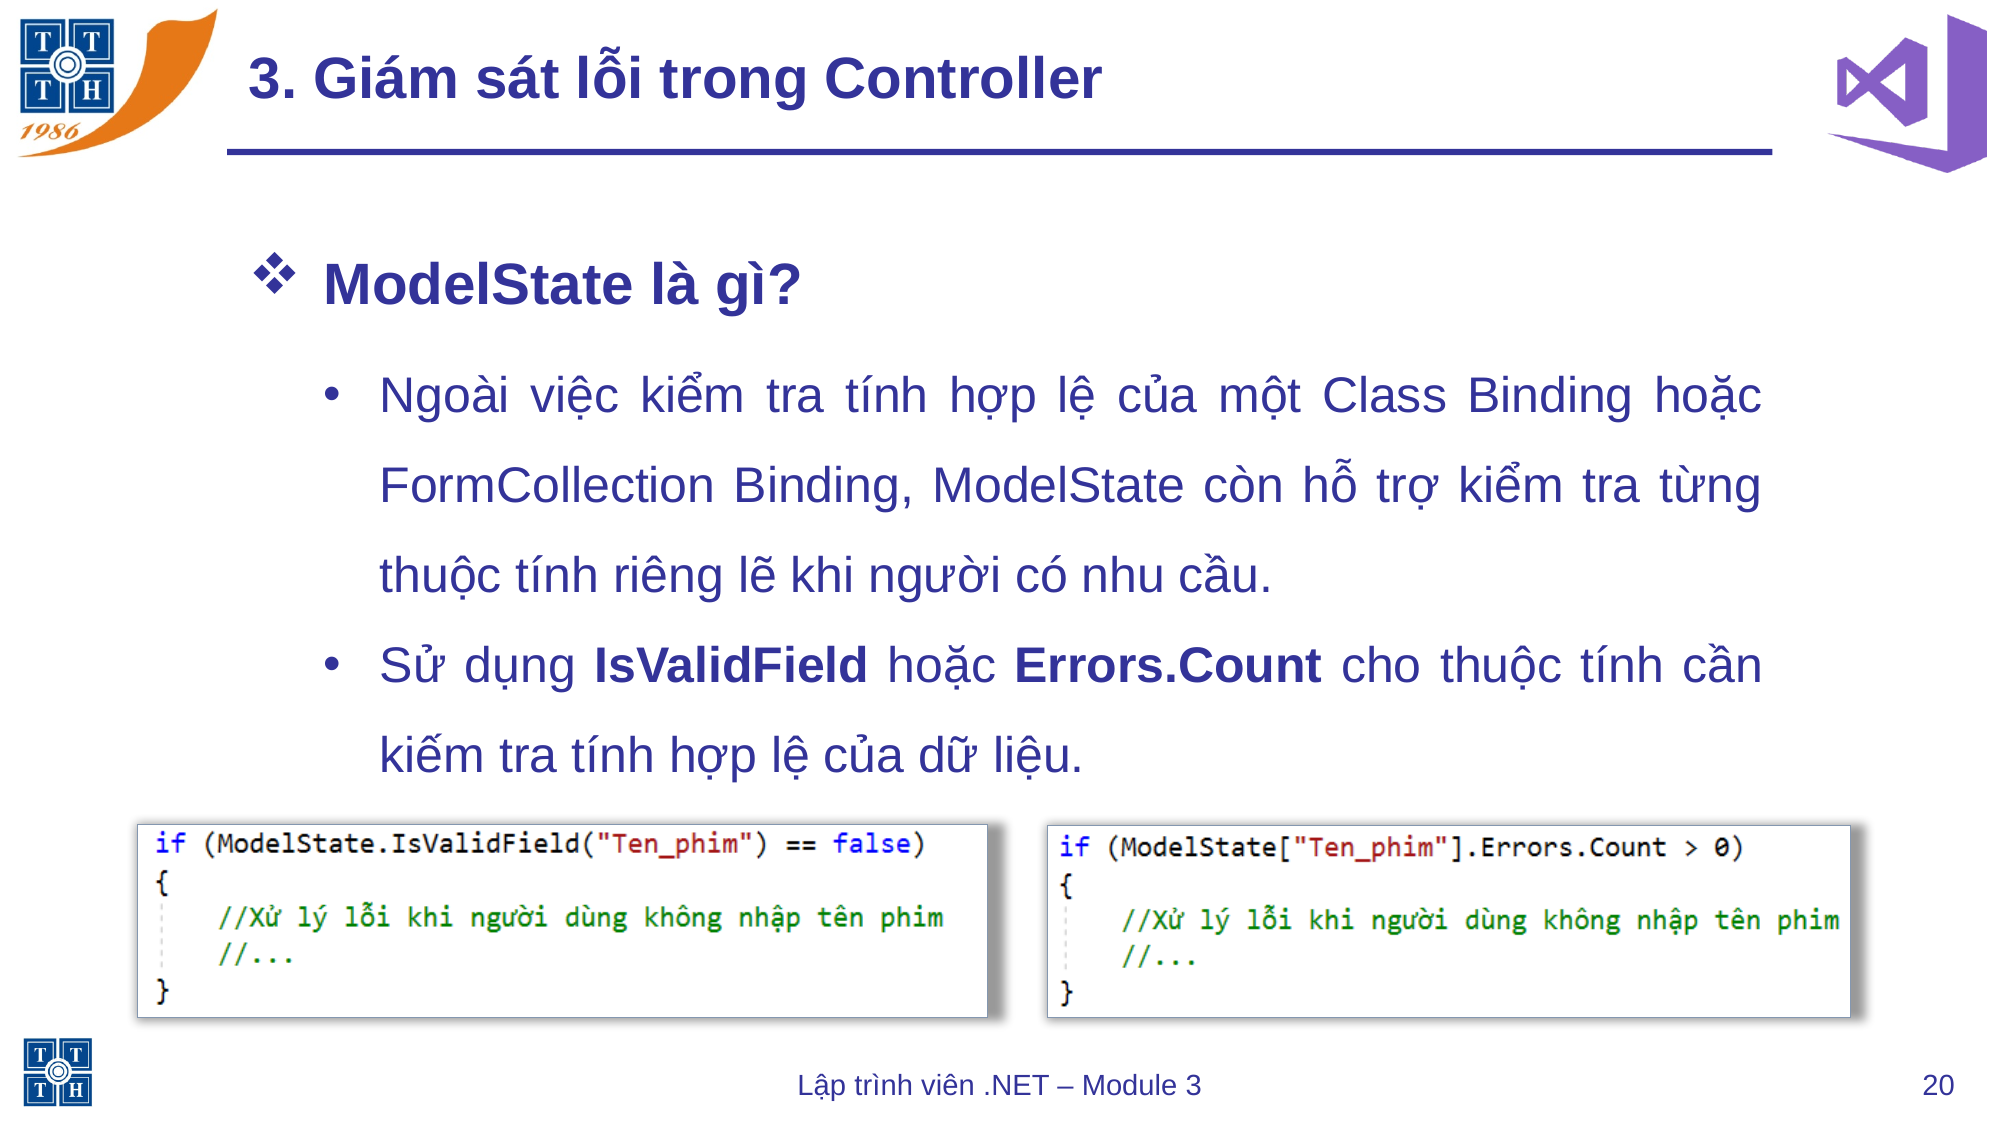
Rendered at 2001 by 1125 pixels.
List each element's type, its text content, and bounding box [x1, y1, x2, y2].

text_box ModelState là gì? Ngoài việc kiểm tra tính hợp lệ của một Class Binding hoặc FormCollection Binding, ModelState còn hỗ trợ kiểm tra từng thuộc tính riêng lẽ khi người có nhu cầu. Sử dụng IsValidField hoặc Errors.Count cho thuộc tính cần kiếm tra tính hợp lệ của dữ liệu. [233, 203, 1778, 791]
title 3. Giám sát lỗi trong Controller [233, 40, 1796, 126]
picture [1827, 14, 1987, 173]
picture [1047, 825, 1851, 1018]
picture [23, 1037, 93, 1107]
picture [16, 7, 219, 158]
picture [137, 824, 989, 1018]
